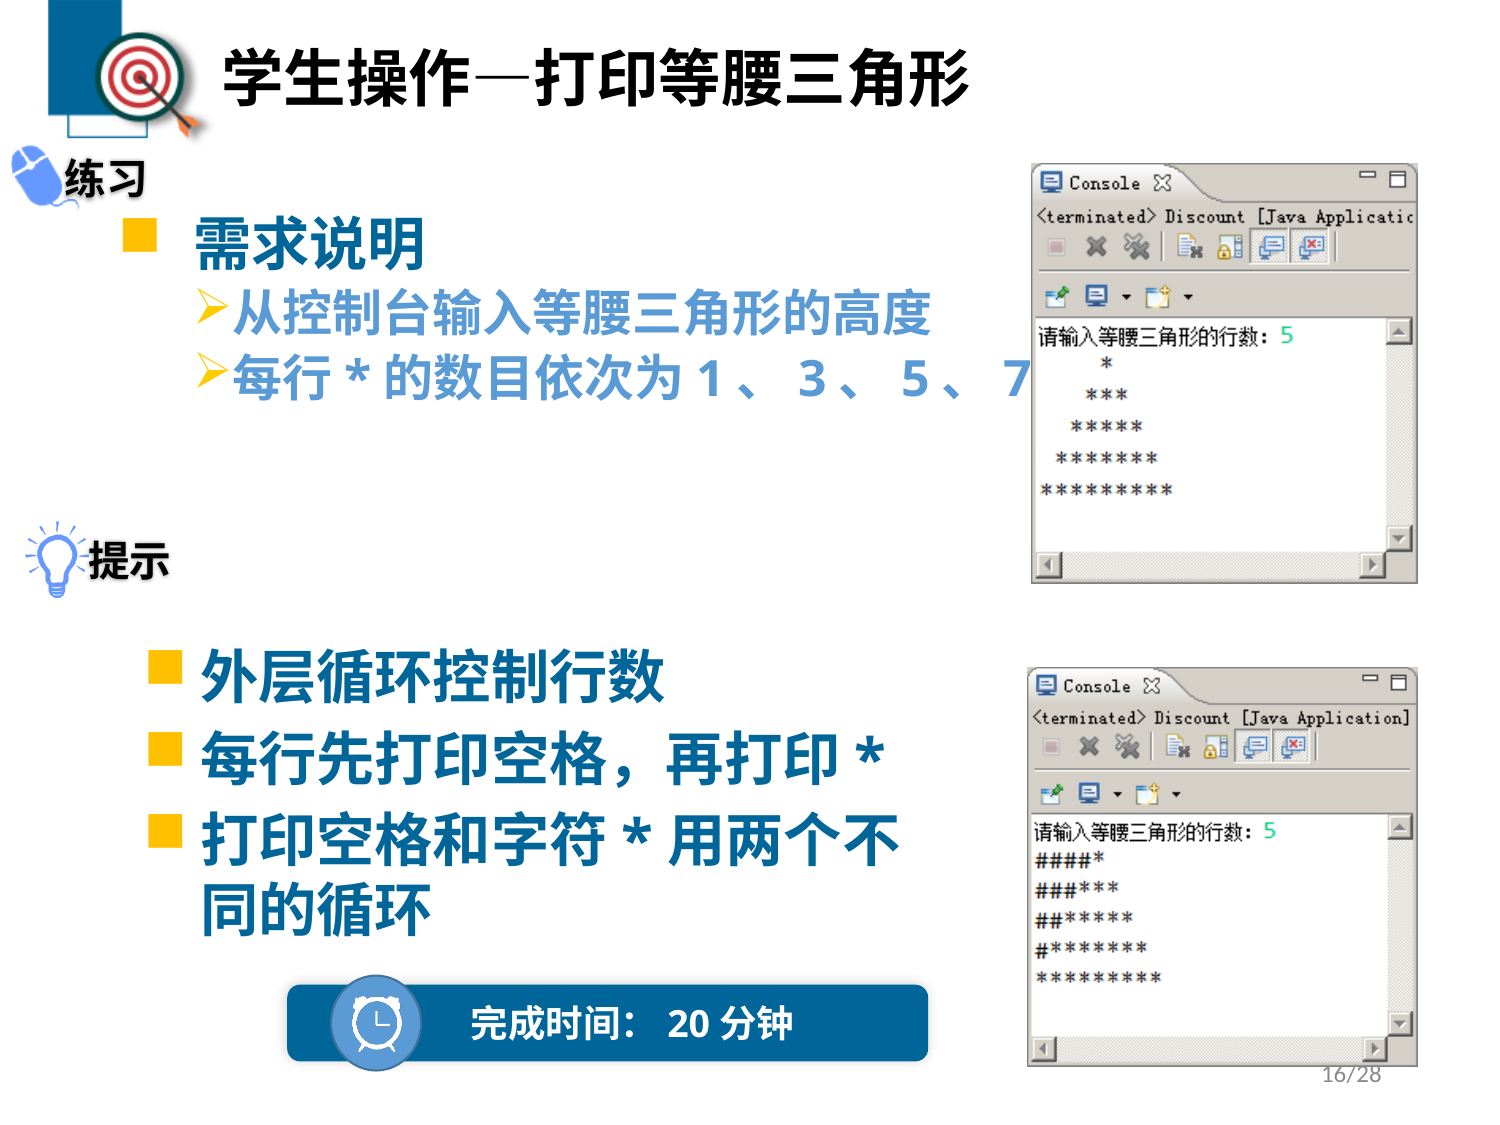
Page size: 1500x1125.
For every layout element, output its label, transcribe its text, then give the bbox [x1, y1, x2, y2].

title 学生操作—打印等腰三角形 [206, 15, 1500, 146]
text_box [287, 975, 929, 1071]
list 需求说明 从控制台输入等腰三角形的高度 每行*的数目依次为1、3、5、7… [103, 207, 1397, 998]
text_box 外层循环控制行数 每行先打印空格，再打印* 打印空格和字符*用两个不同的循环 [128, 632, 961, 973]
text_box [11, 144, 164, 211]
picture [0, 0, 1500, 1125]
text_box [25, 521, 188, 598]
slide_number 16/28 [1059, 1067, 1397, 1103]
